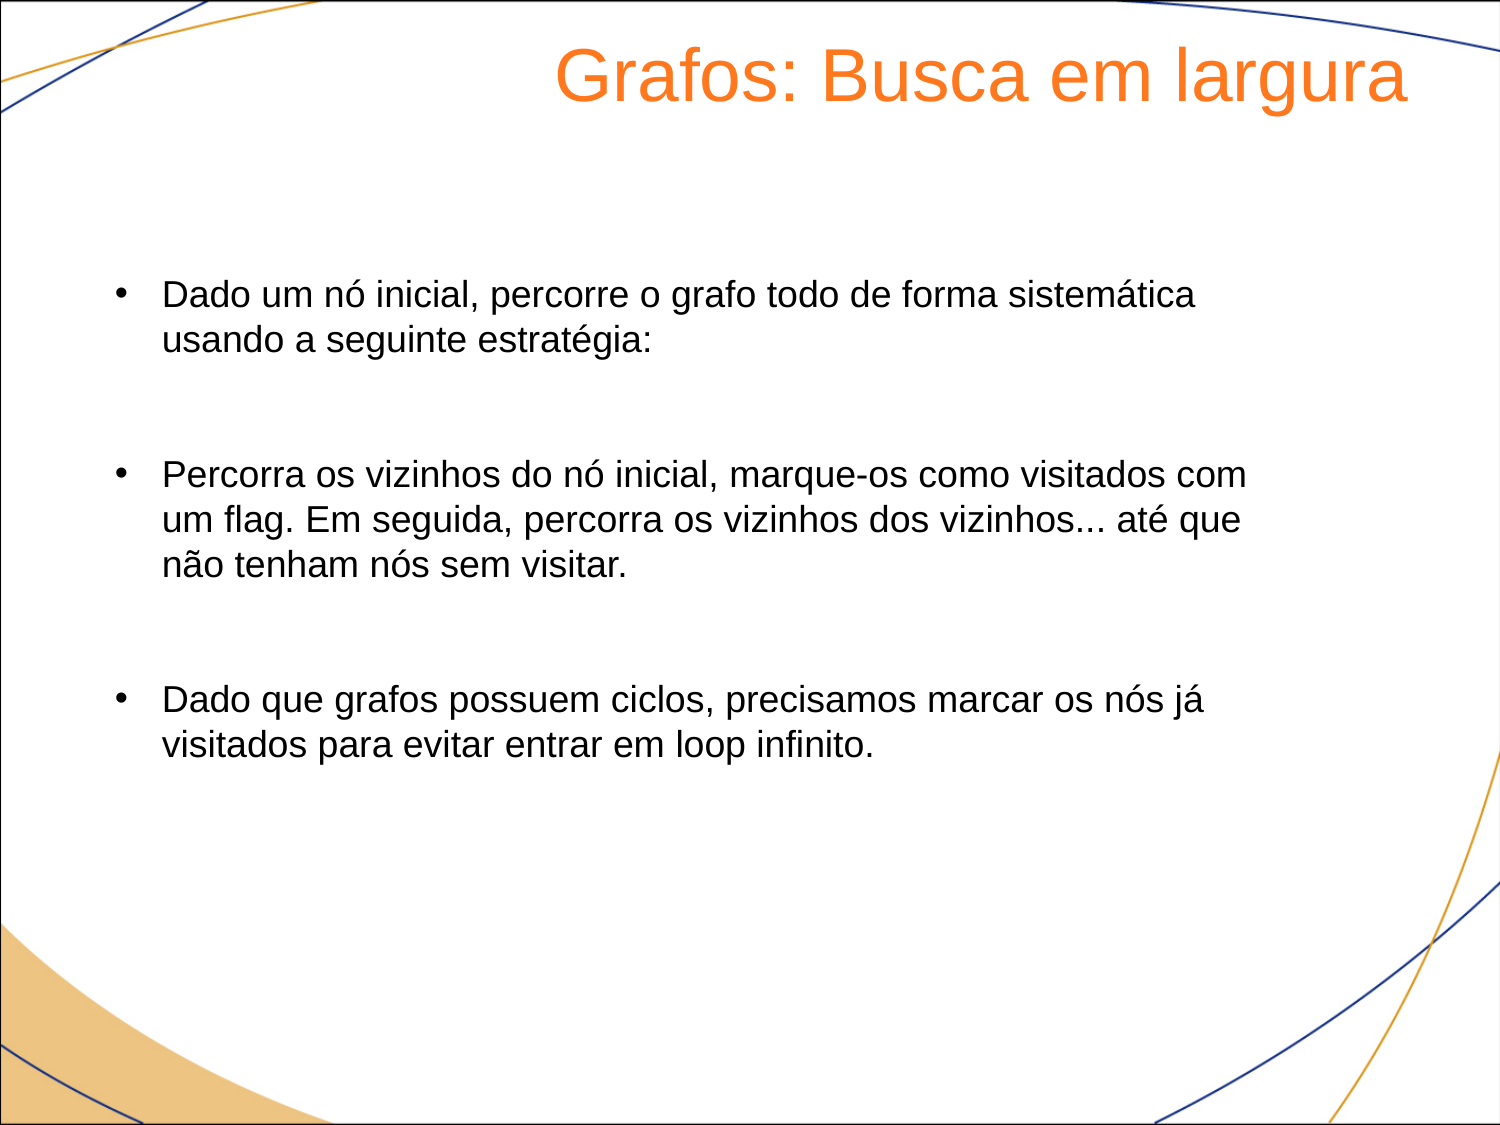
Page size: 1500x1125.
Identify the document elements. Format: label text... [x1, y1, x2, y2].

picture [0, 0, 1500, 1125]
text_box Dado um nó inicial, percorre o grafo todo de forma sistemática usando a seguinte estratégia: Percorra os vizinhos do nó inicial, marque-os como visitados com um flag. Em seguida, percorra os vizinhos dos vizinhos... até que não tenham nós sem visitar. Dado que grafos possuem ciclos, precisamos marcar os nós já visitados para evitar entrar em loop infinito. [100, 172, 1324, 1125]
text_box Grafos: Busca em largura [53, 19, 1424, 124]
